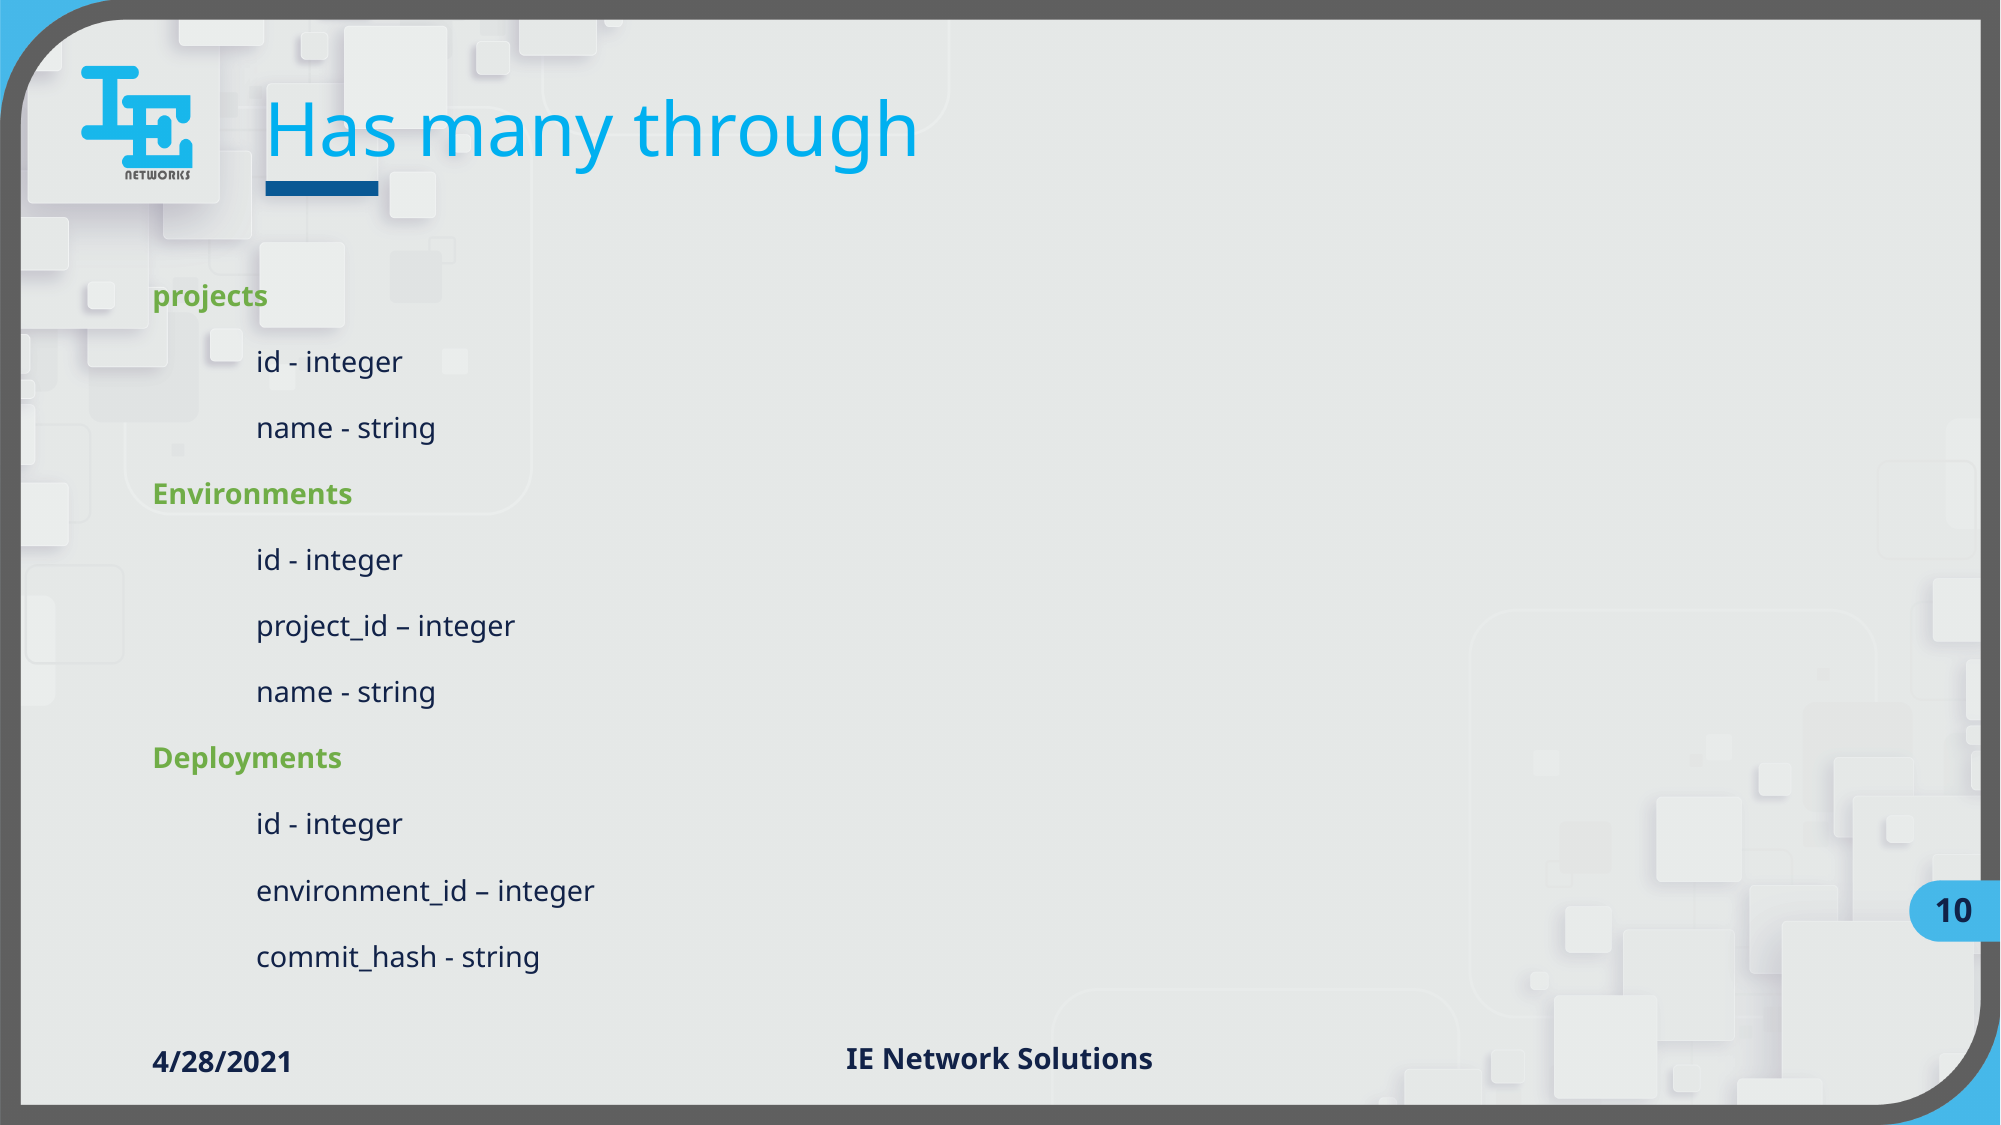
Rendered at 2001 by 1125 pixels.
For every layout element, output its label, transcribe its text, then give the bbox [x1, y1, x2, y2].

title Has many through [249, 24, 1863, 242]
list projects id - integer name - string Environments id - integer project_id – integer name - string Deployments id - integer environment_id – integer commit_hash - string [137, 252, 1807, 985]
footer IE Network Solutions [662, 1030, 1338, 1091]
slide_number 10 [1919, 882, 2000, 943]
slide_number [137, 1030, 437, 1091]
picture [0, 0, 2001, 1125]
